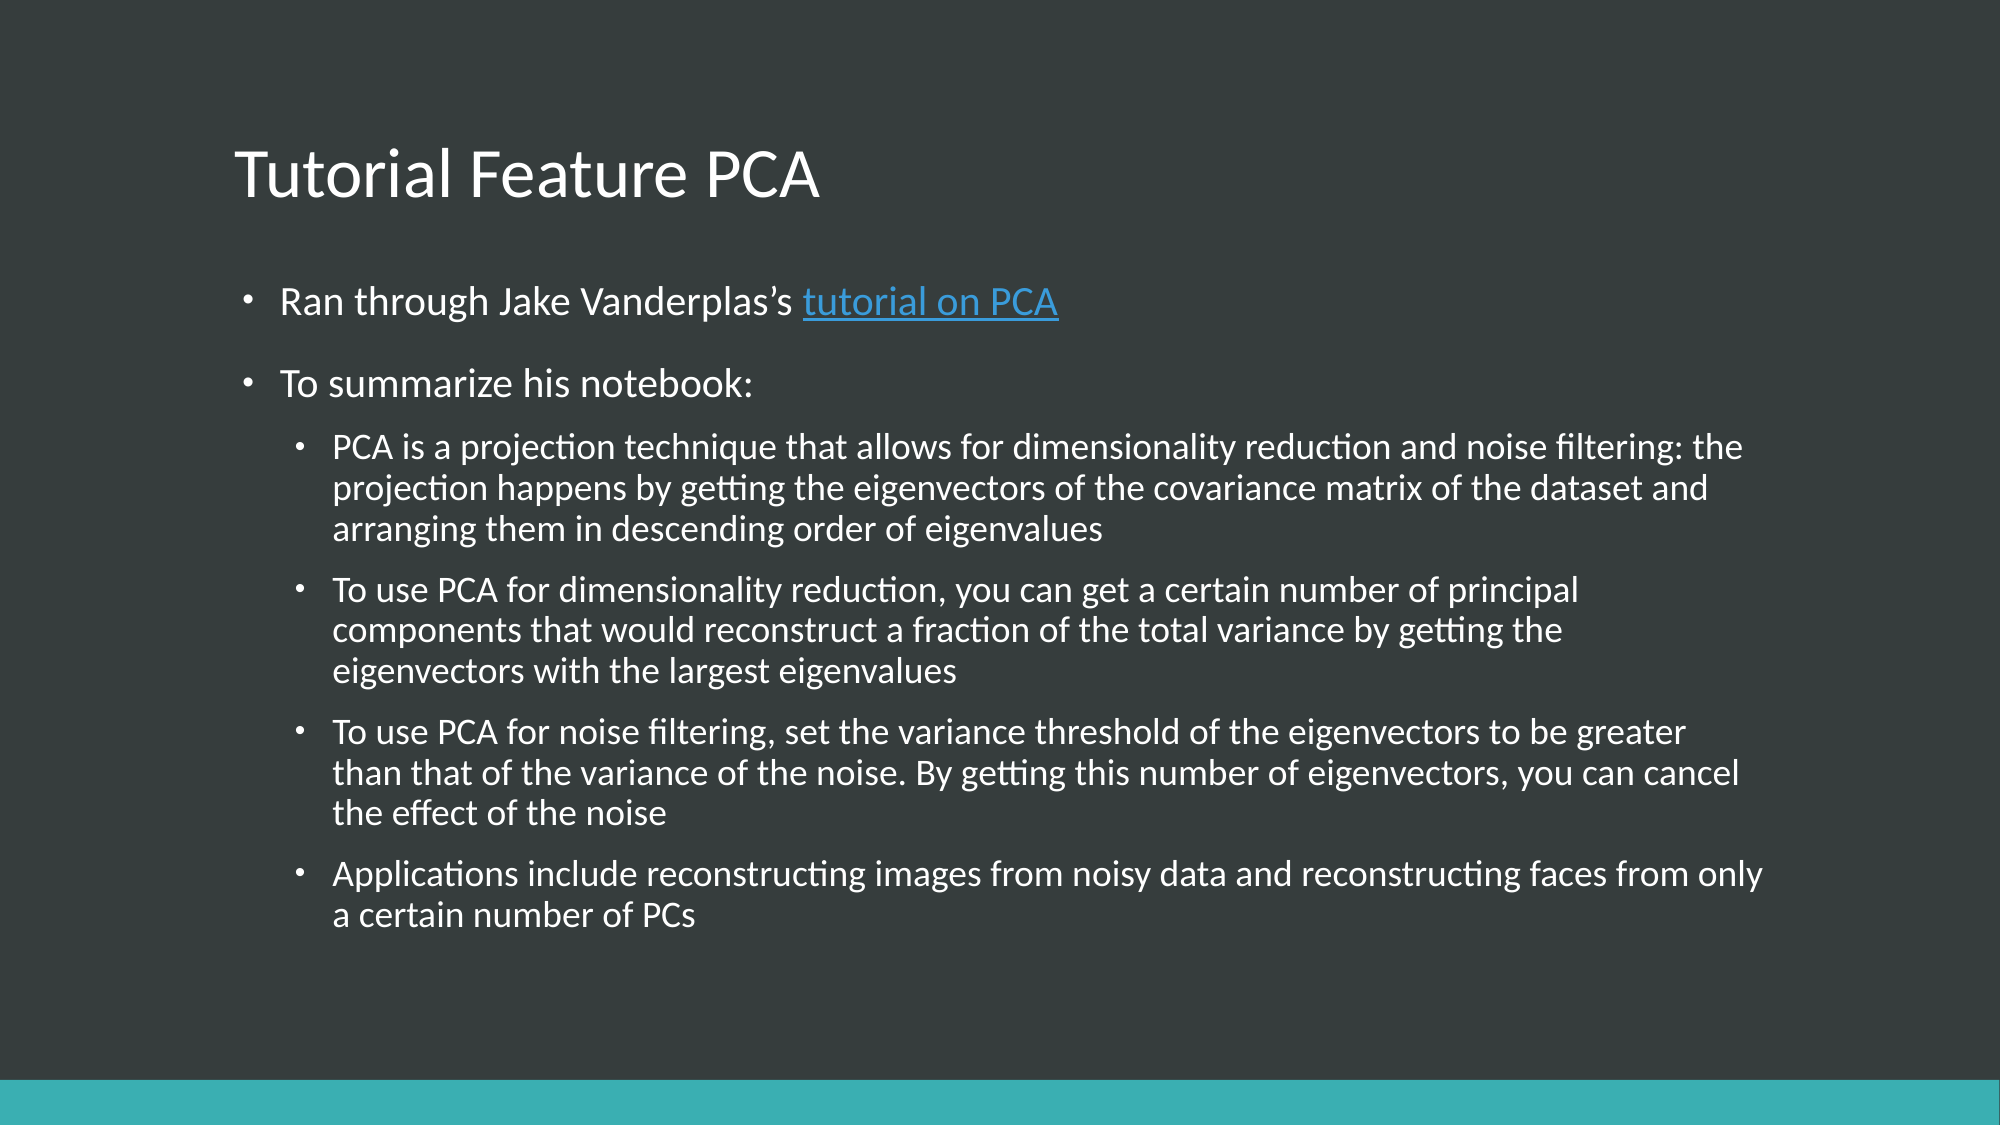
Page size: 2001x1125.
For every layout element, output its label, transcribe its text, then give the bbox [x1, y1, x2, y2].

title Tutorial Feature PCA [219, 76, 1780, 221]
list Ran through Jake Vanderplas’s tutorial on PCA To summarize his notebook: PCA is a projection technique that allows for dimensionality reduction and noise filtering: the projection happens by getting the eigenvectors of the covariance matrix of the dataset and arranging them in descending order of eigenvalues To use PCA for dimensionality reduction, you can get a certain number of principal components that would reconstruct a fraction of the total variance by getting the eigenvectors with the largest eigenvalues To use PCA for noise filtering, set the variance threshold of the eigenvectors to be greater than that of the variance of the noise. By getting this number of eigenvectors, you can cancel the effect of the noise Applications include reconstructing images from noisy data and reconstructing faces from only a certain number of PCs [219, 271, 1780, 990]
